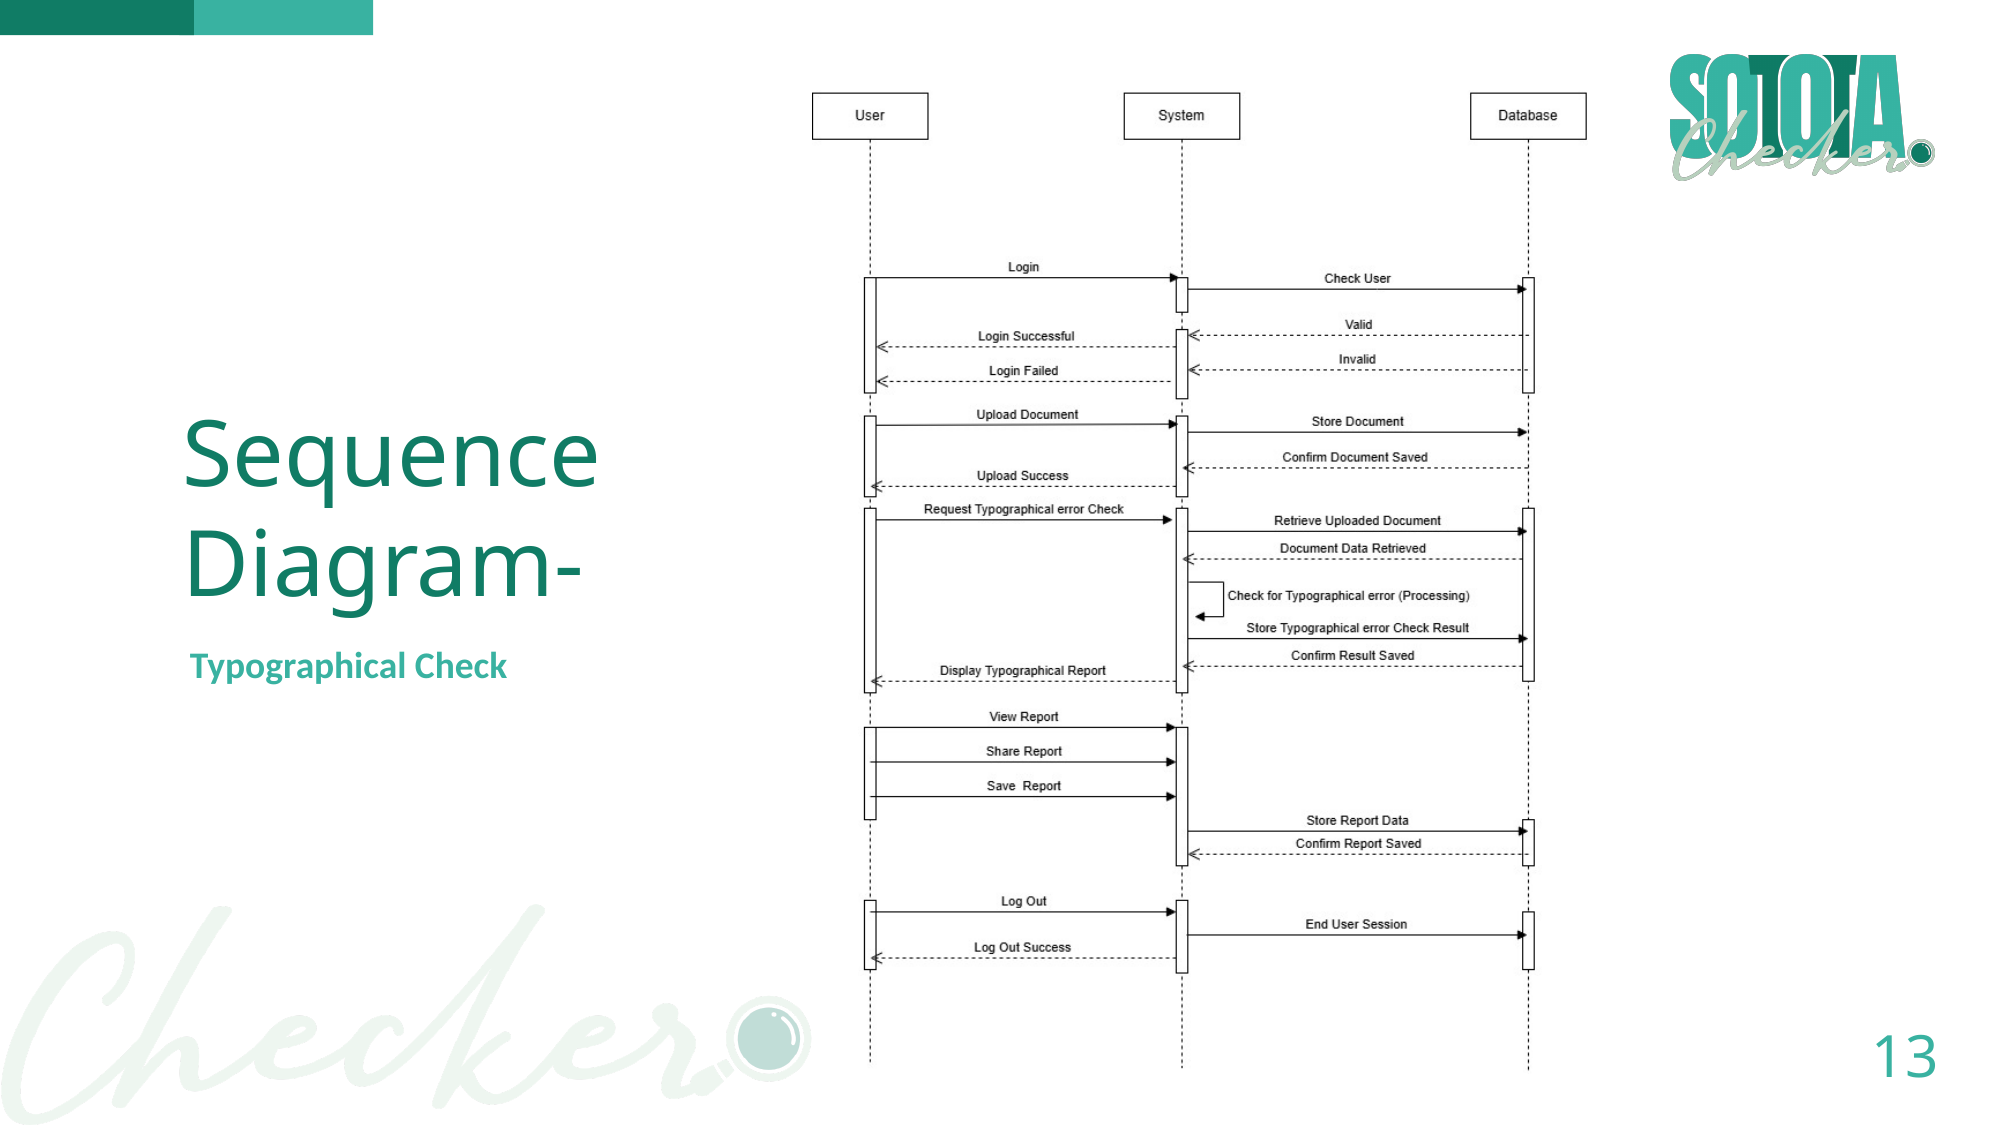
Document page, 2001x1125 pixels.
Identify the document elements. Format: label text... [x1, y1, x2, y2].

text_box Sequence Diagram- [167, 387, 644, 622]
picture [1670, 54, 1935, 181]
picture [0, 35, 1588, 1125]
text_box Typographical Check [175, 633, 523, 693]
text_box [0, 0, 195, 36]
text_box [195, 0, 374, 36]
text_box 13 [1857, 1011, 1960, 1097]
